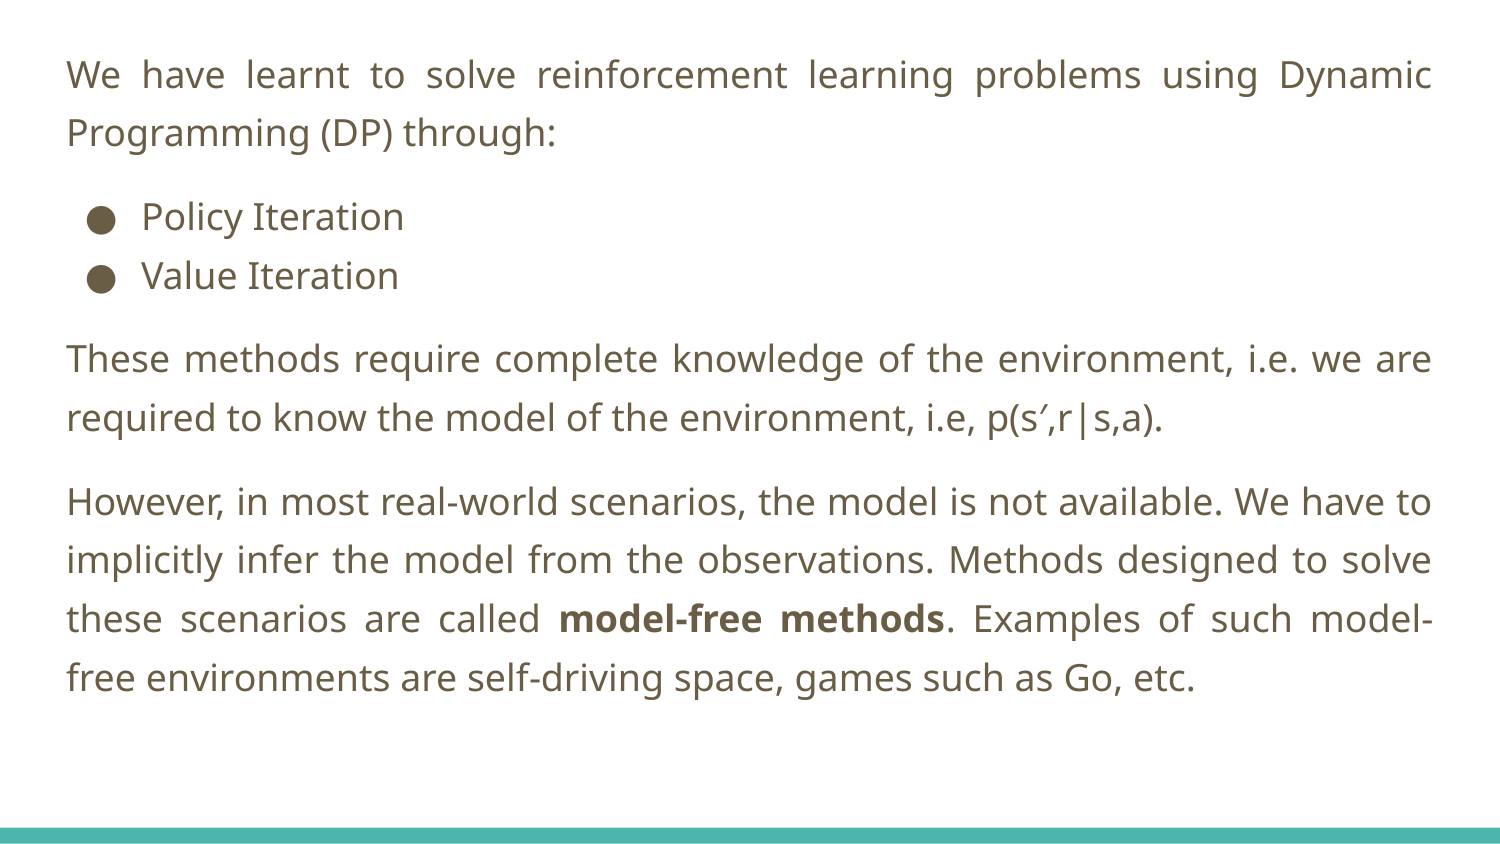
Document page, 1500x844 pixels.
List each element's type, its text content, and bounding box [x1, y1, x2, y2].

list We have learnt to solve reinforcement learning problems using Dynamic Programming (DP) through: Policy Iteration Value Iteration These methods require complete knowledge of the environment, i.e. we are required to know the model of the environment, i.e, p(s′,r|s,a). However, in most real-world scenarios, the model is not available. We have to implicitly infer the model from the observations. Methods designed to solve these scenarios are called model-free methods. Examples of such model-free environments are self-driving space, games such as Go, etc. [51, 25, 1449, 750]
